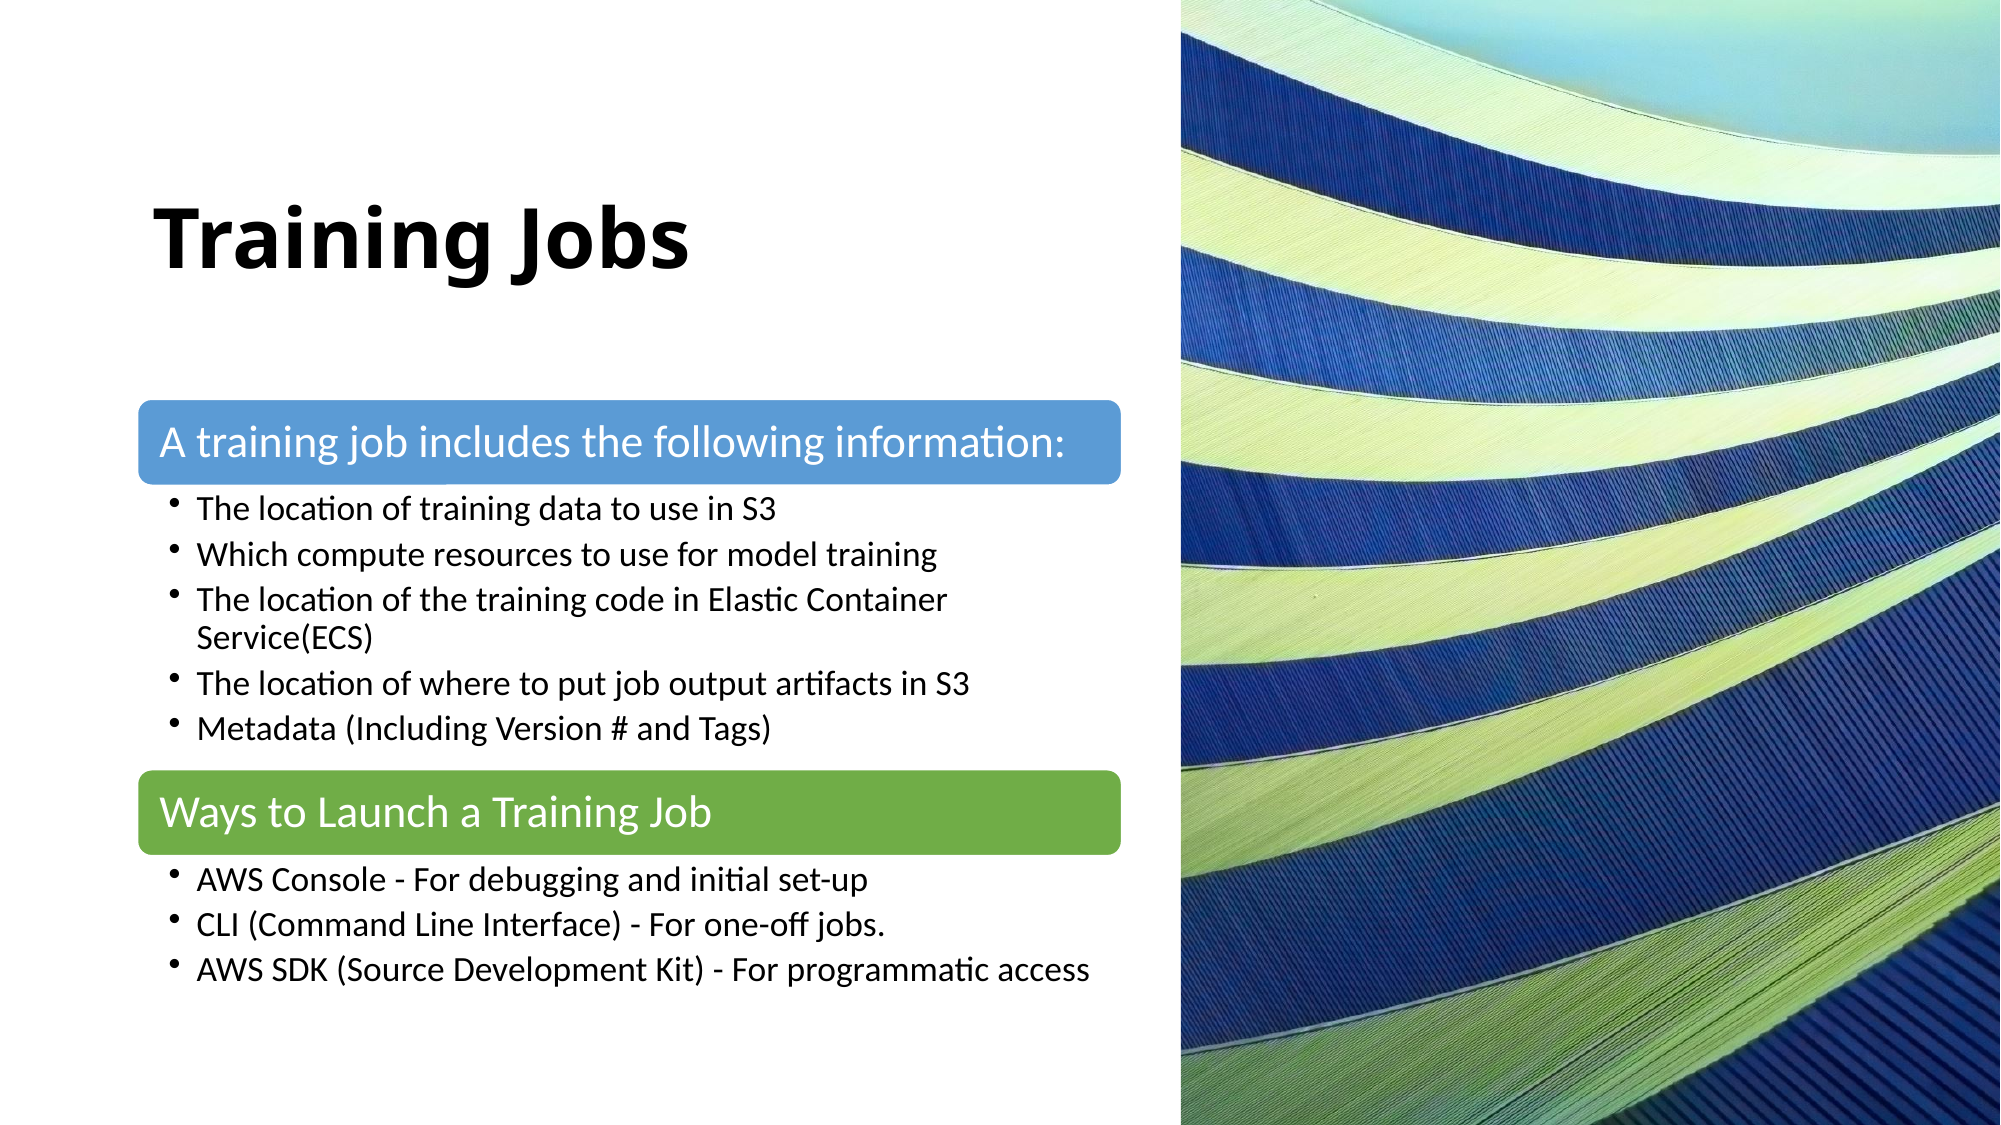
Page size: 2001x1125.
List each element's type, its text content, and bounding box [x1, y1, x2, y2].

picture [1180, 0, 2000, 1125]
text_box [0, 0, 1180, 1125]
title Training Jobs [137, 118, 1122, 365]
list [137, 394, 1122, 1007]
